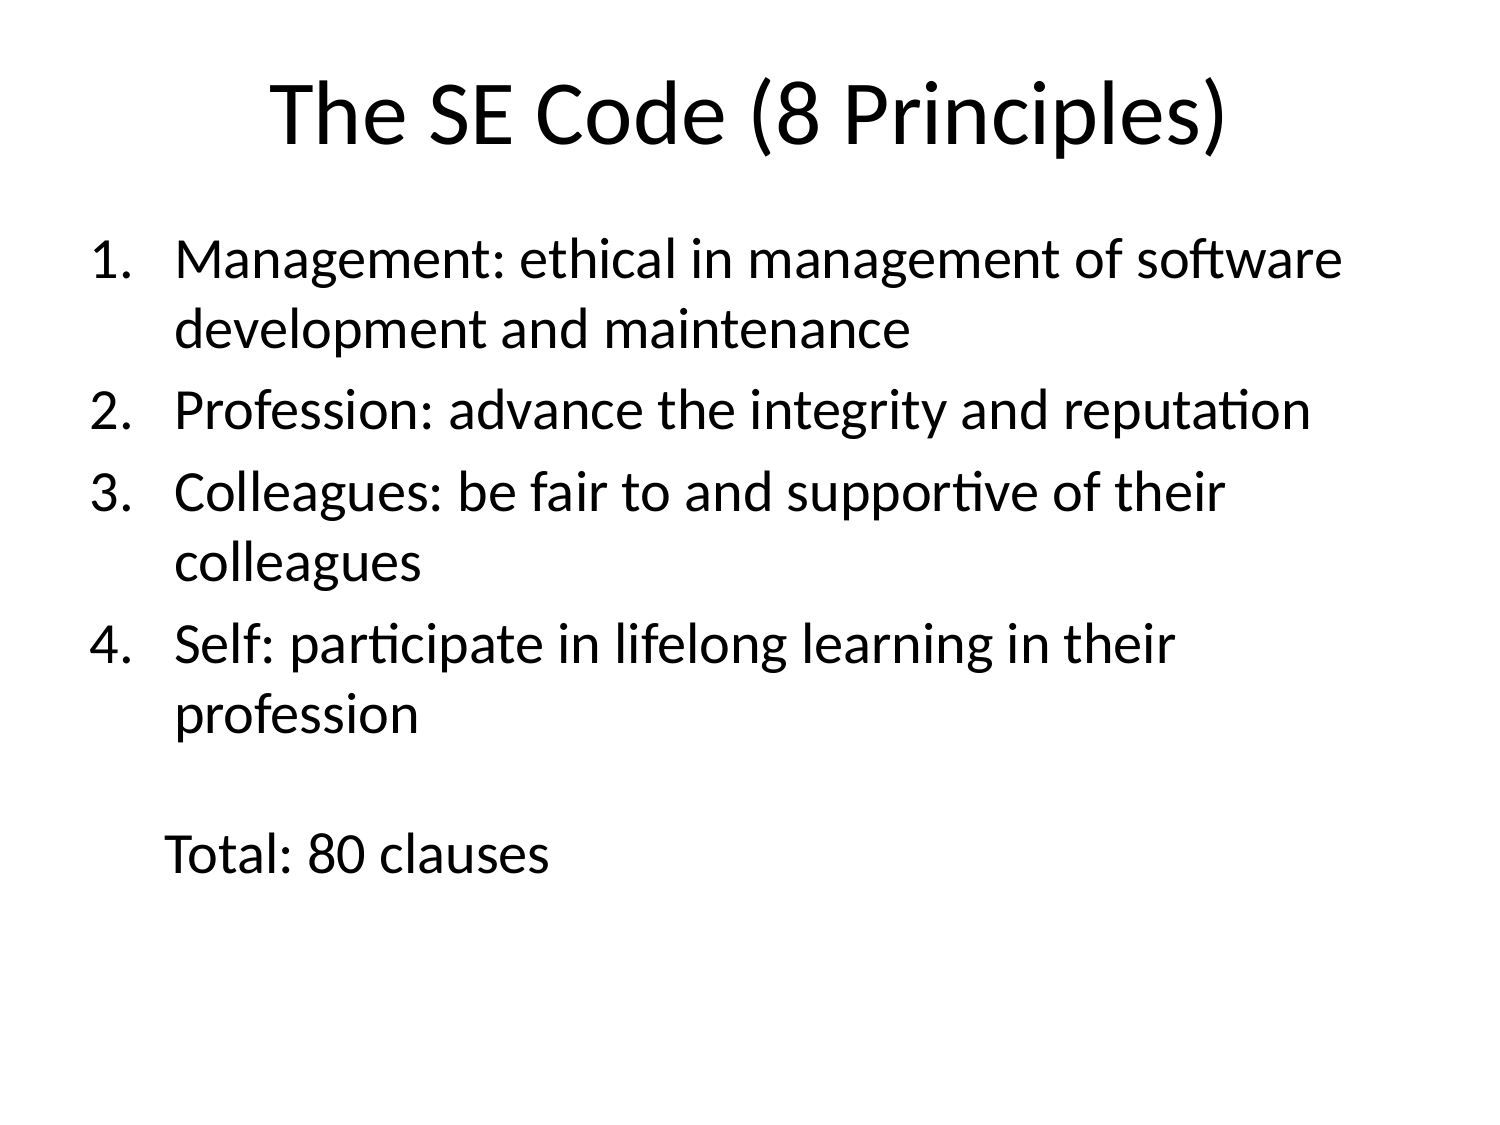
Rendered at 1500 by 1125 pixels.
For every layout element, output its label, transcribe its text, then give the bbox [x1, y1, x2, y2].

list Management: ethical in management of software development and maintenance Profession: advance the integrity and reputation Colleagues: be fair to and supportive of their colleagues Self: participate in lifelong learning in their profession Total: 80 clauses [75, 212, 1450, 969]
title The SE Code (8 Principles) [75, 45, 1425, 212]
